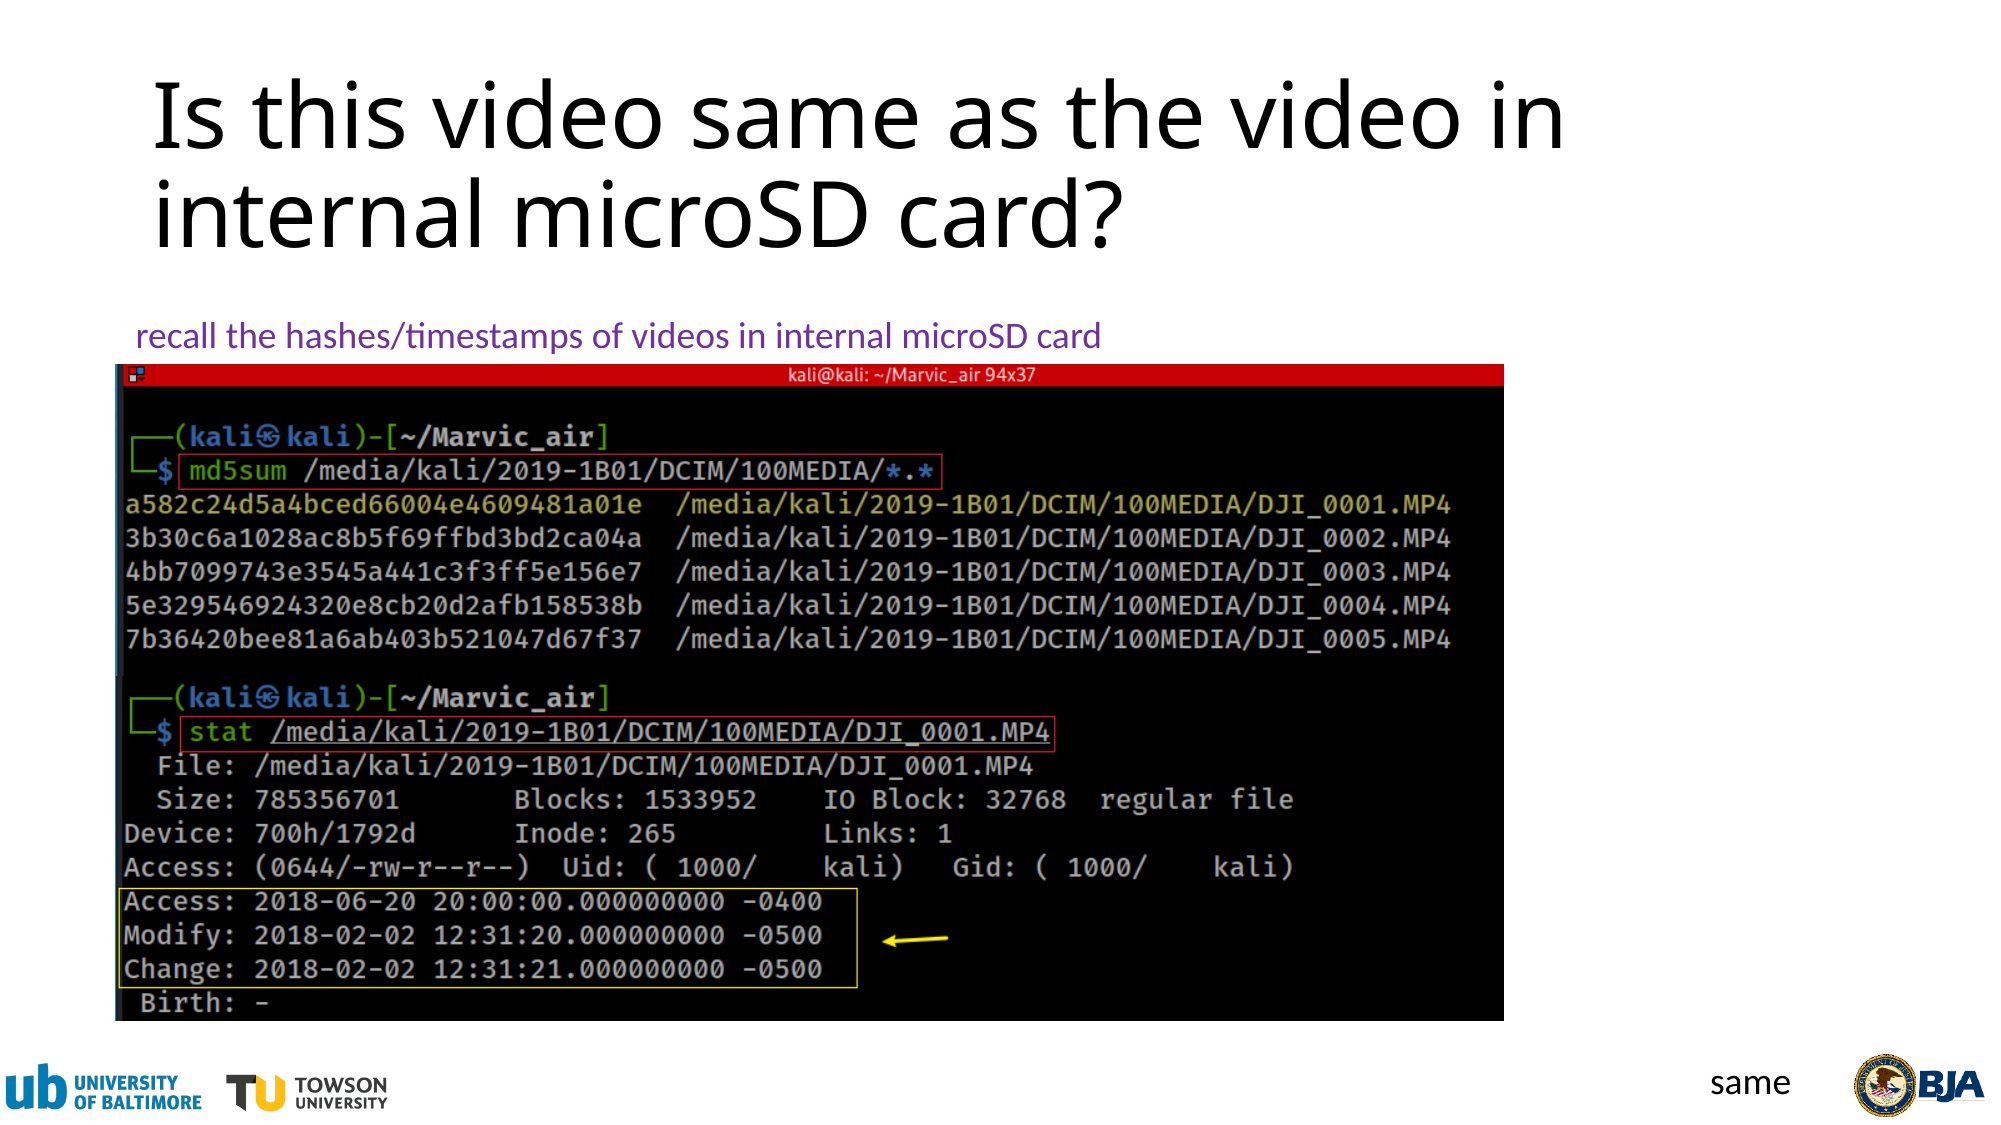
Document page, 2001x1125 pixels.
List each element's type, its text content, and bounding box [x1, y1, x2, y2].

title Is this video same as the video in internal microSD card? [137, 59, 1863, 278]
text_box recall the hashes/timestamps of videos in internal microSD card [120, 303, 1119, 364]
picture [115, 364, 1504, 1021]
picture [0, 1031, 407, 1125]
picture [1854, 1054, 1986, 1117]
text_box same [1695, 1049, 1807, 1110]
